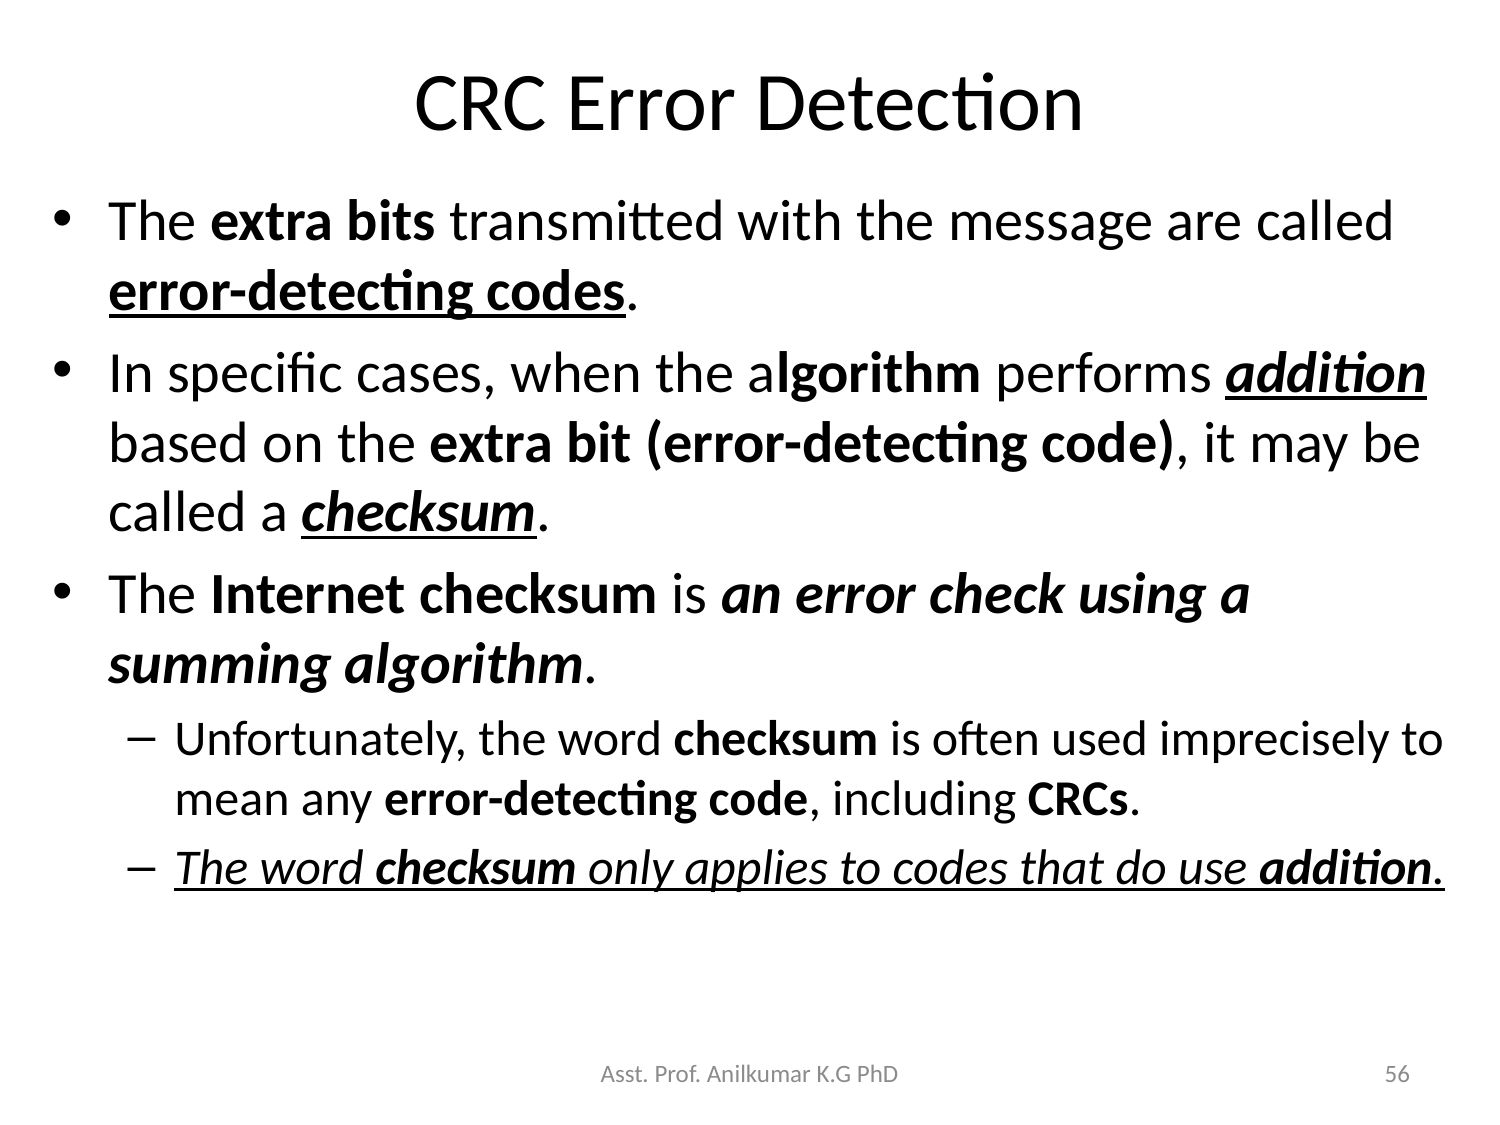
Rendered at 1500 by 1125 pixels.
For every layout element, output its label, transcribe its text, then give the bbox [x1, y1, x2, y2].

slide_number 56 [1074, 1042, 1425, 1103]
title CRC Error Detection [75, 38, 1425, 157]
list The extra bits transmitted with the message are called error-detecting codes. In specific cases, when the algorithm performs addition based on the extra bit (error-detecting code), it may be called a checksum. The Internet checksum is an error check using a summing algorithm. Unfortunately, the word checksum is often used imprecisely to mean any error-detecting code, including CRCs. The word checksum only applies to codes that do use addition. [37, 174, 1463, 1005]
footer Asst. Prof. Anilkumar K.G PhD [512, 1042, 988, 1103]
